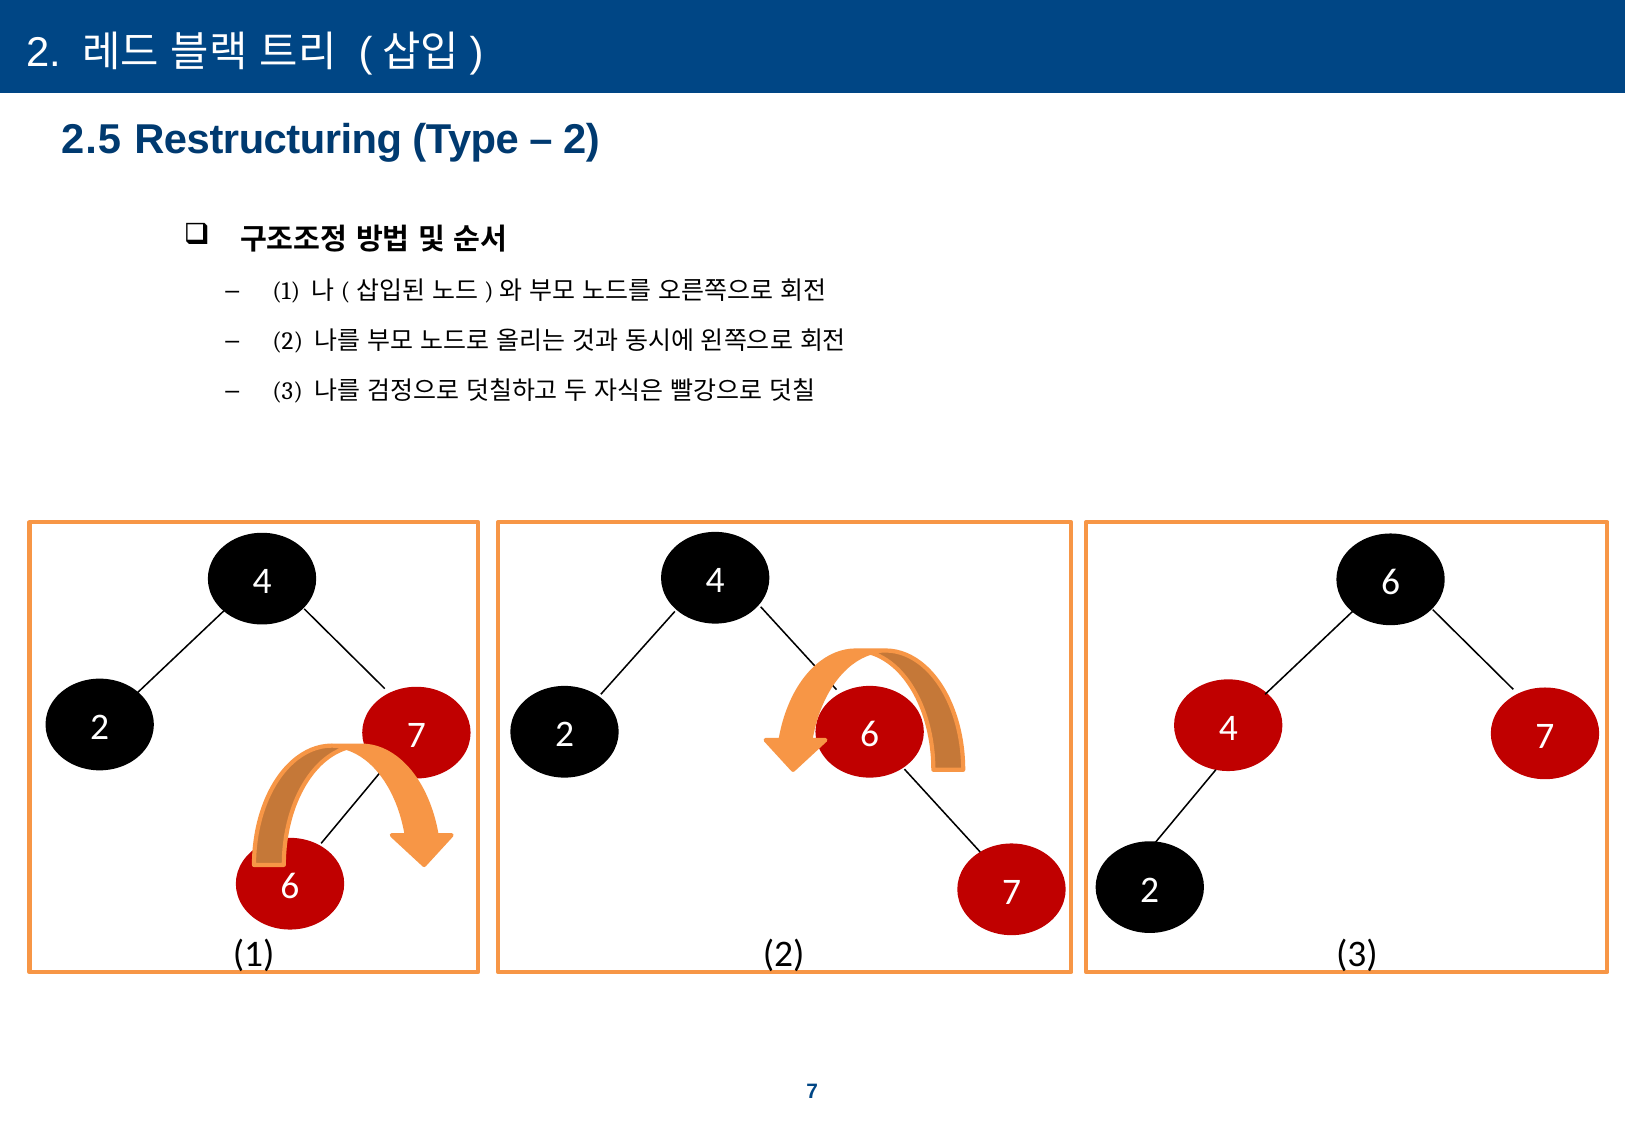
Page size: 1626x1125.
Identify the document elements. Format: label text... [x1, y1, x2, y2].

text_box (3) [1321, 921, 1393, 982]
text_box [600, 611, 676, 695]
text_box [760, 606, 837, 690]
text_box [320, 770, 382, 844]
slide_number 7 [795, 1079, 830, 1125]
text_box 구조조정 방법 및 순서 (1) 나(삽입된 노드)와 부모 노드를 오른쪽으로 회전 (2) 나를 부모 노드로 올리는 것과 동시에 왼쪽으로 회전 (3) 나를 검정으로 덧칠하고 두 자식은 빨강으로 덧칠 [168, 194, 1538, 498]
text_box (2) [748, 921, 820, 982]
text_box 2.5 Restructuring (Type – 2) [59, 111, 1050, 163]
text_box (1) [218, 921, 290, 982]
text_box [1084, 520, 1609, 974]
text_box [27, 520, 480, 974]
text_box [136, 609, 226, 694]
text_box 2. 레드 블랙 트리 (삽입) [24, 24, 830, 76]
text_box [904, 768, 981, 853]
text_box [1432, 609, 1514, 690]
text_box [1264, 610, 1354, 695]
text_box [303, 608, 385, 689]
text_box [496, 520, 1073, 974]
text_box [1154, 769, 1217, 843]
